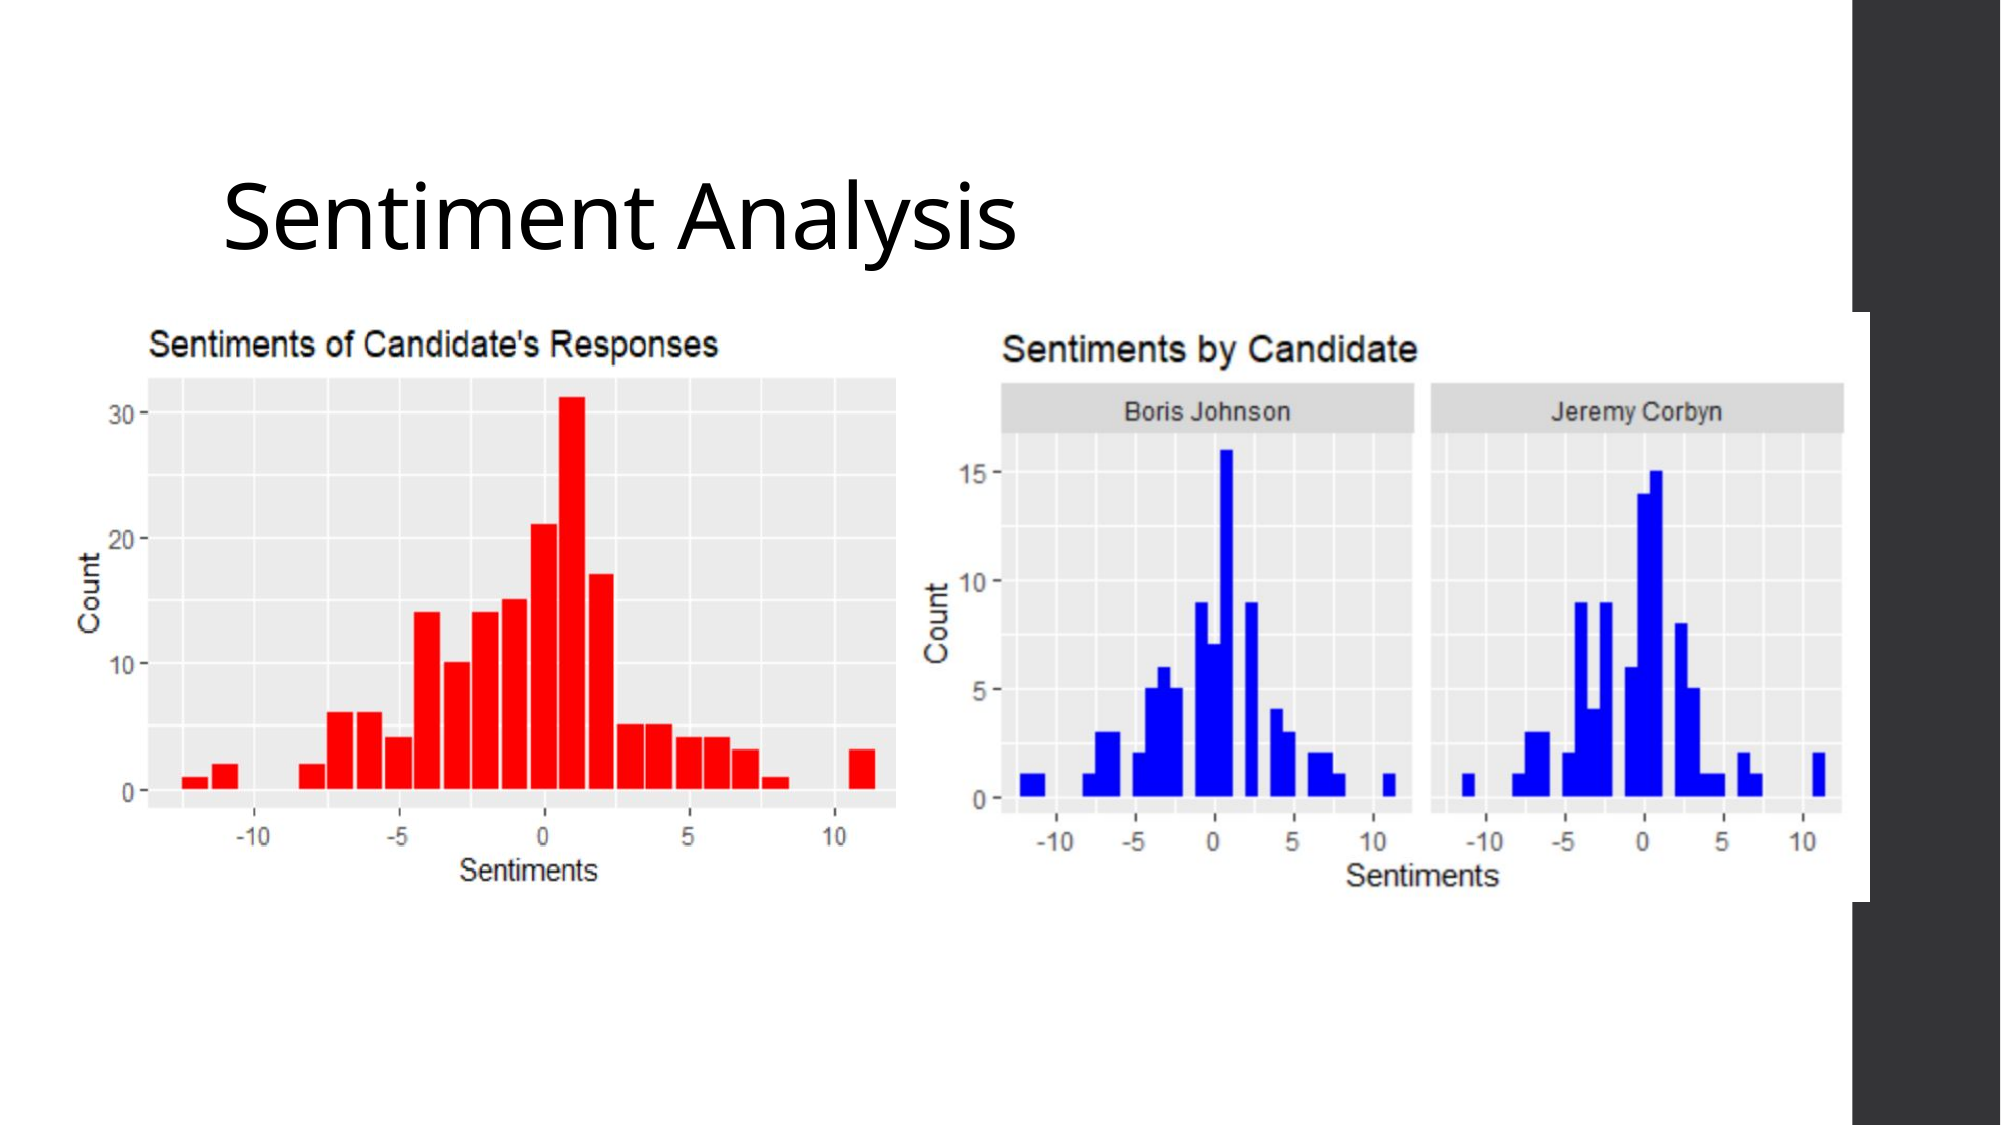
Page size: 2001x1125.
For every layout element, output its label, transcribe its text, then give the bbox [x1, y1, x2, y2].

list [57, 318, 889, 896]
picture [896, 312, 1871, 902]
title Sentiment Analysis [206, 60, 1797, 278]
